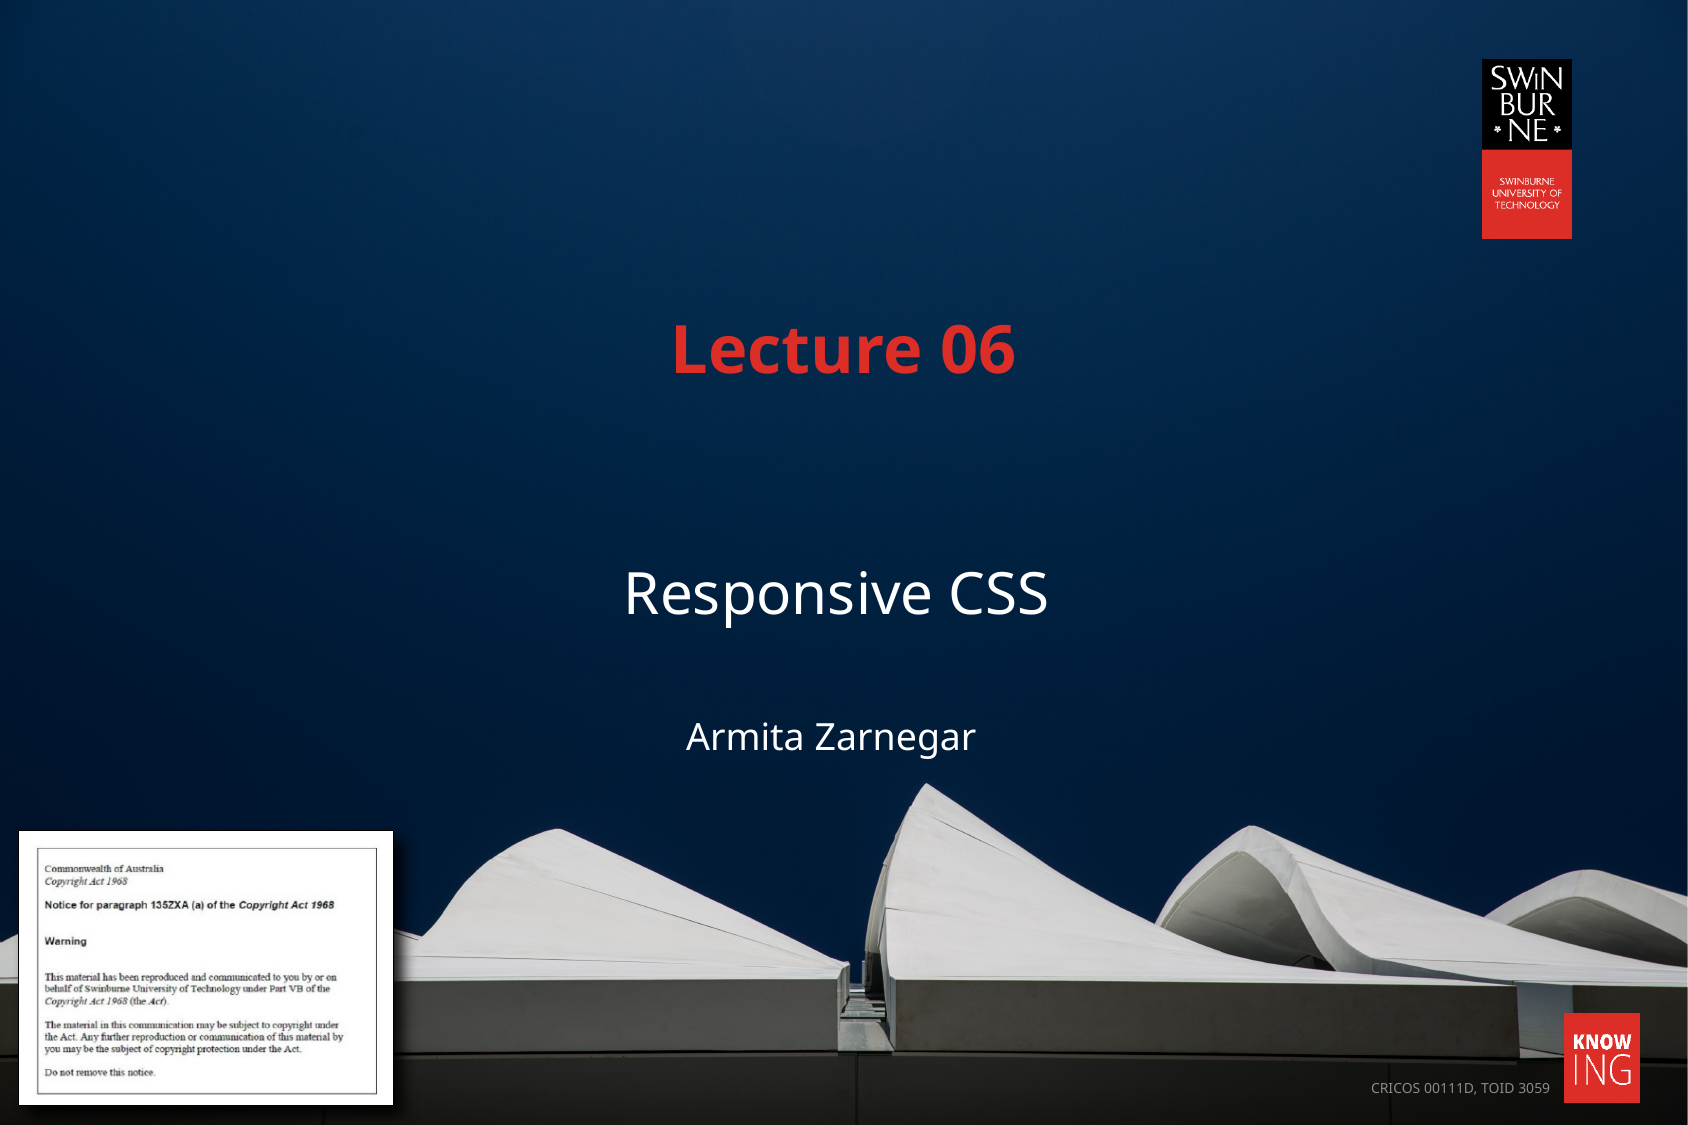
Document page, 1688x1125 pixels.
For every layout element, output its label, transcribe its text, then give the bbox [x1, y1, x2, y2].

subtitle Responsive CSS [48, 541, 1640, 706]
title Lecture 06 [48, 60, 1639, 395]
text_box Armita Zarnegar [671, 705, 1049, 766]
picture [0, 0, 1688, 1125]
